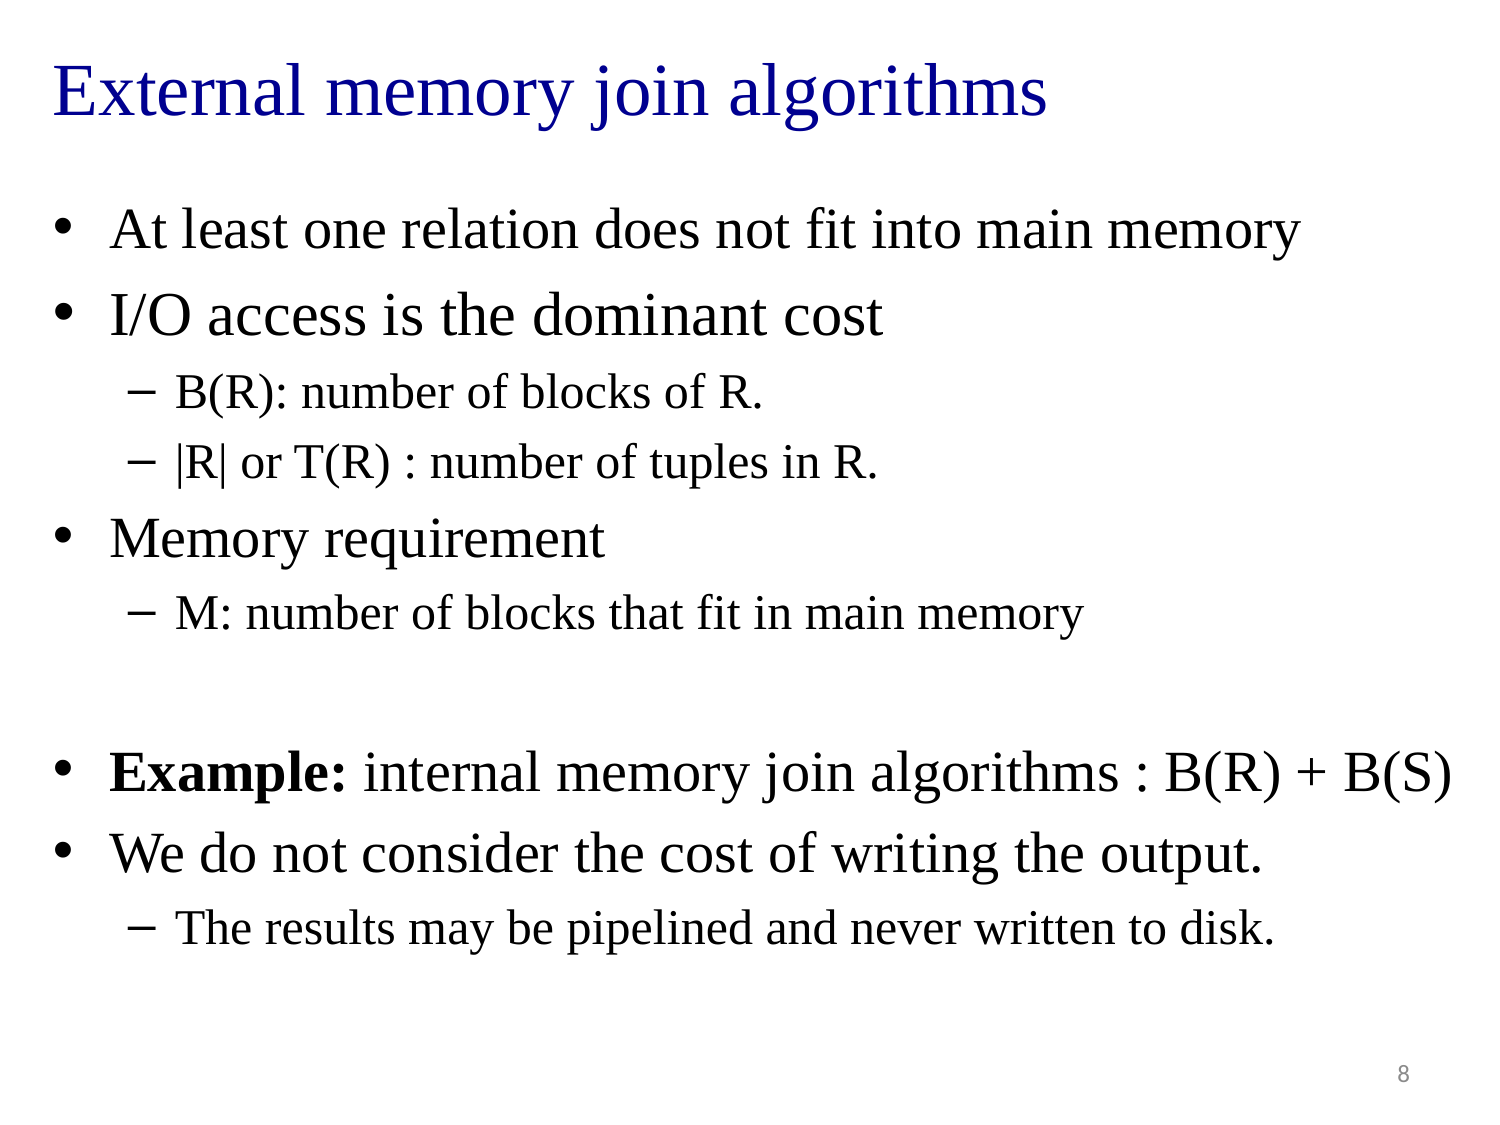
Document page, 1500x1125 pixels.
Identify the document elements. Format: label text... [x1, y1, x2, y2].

title External memory join algorithms [37, 7, 1470, 164]
list At least one relation does not fit into main memory I/O access is the dominant cost B(R): number of blocks of R. |R| or T(R) : number of tuples in R. Memory requirement M: number of blocks that fit in main memory Example: internal memory join algorithms : B(R) + B(S) We do not consider the cost of writing the output. The results may be pipelined and never written to disk. [37, 183, 1470, 1103]
slide_number 8 [1074, 1042, 1425, 1103]
